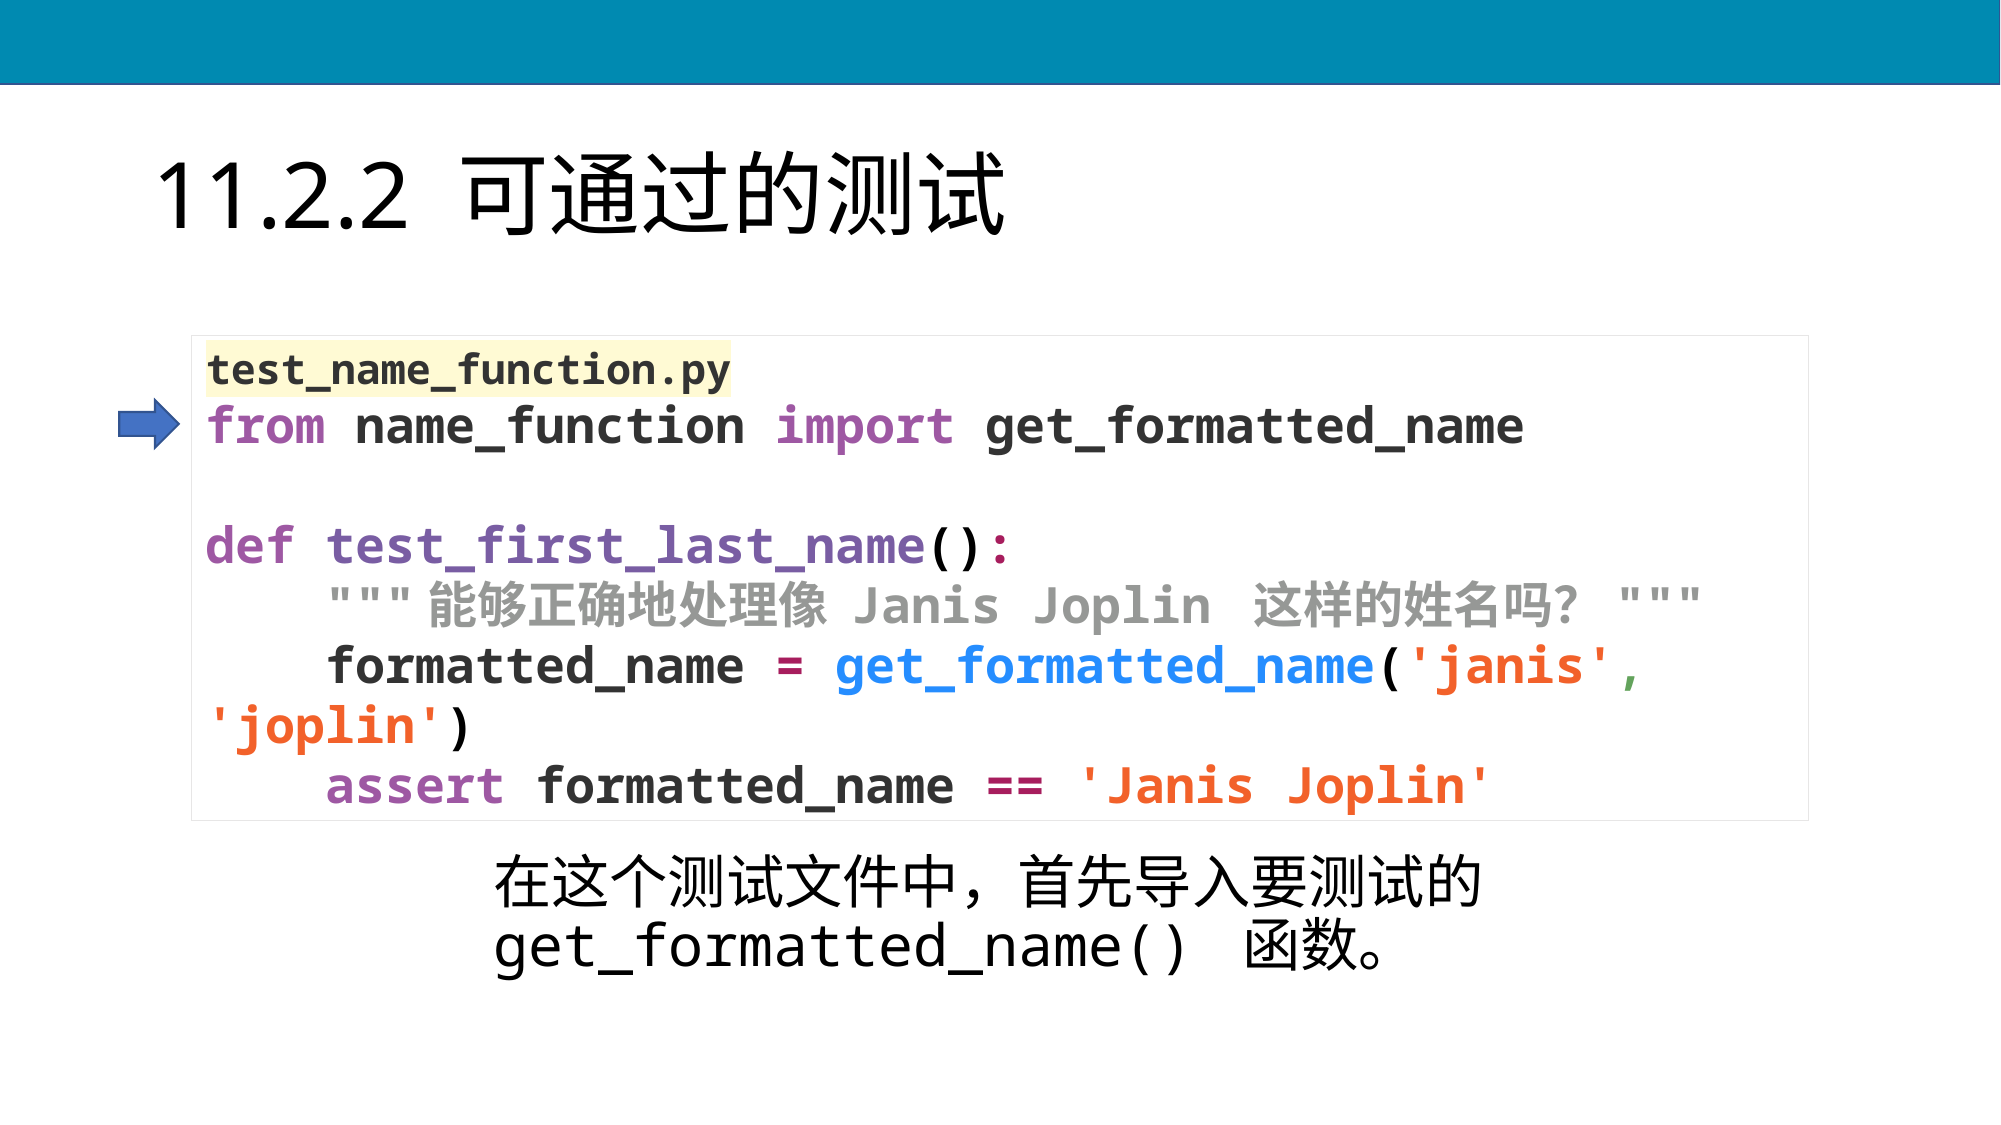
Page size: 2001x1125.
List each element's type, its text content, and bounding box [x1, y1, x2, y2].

text_box 在这个测试文件中，首先导入要测试的 get_formatted_name() 函数。 [478, 845, 1522, 1087]
text_box [118, 397, 181, 451]
text_box test_name_function.py from name_function import get_formatted_name def test_first_last_name(): """能够正确地处理像 Janis Joplin 这样的姓名吗？""" formatted_name = get_formatted_name('janis', 'joplin') assert formatted_name == 'Janis Joplin' [191, 335, 1809, 821]
title 11.2.2 可通过的测试 [137, 115, 1863, 282]
